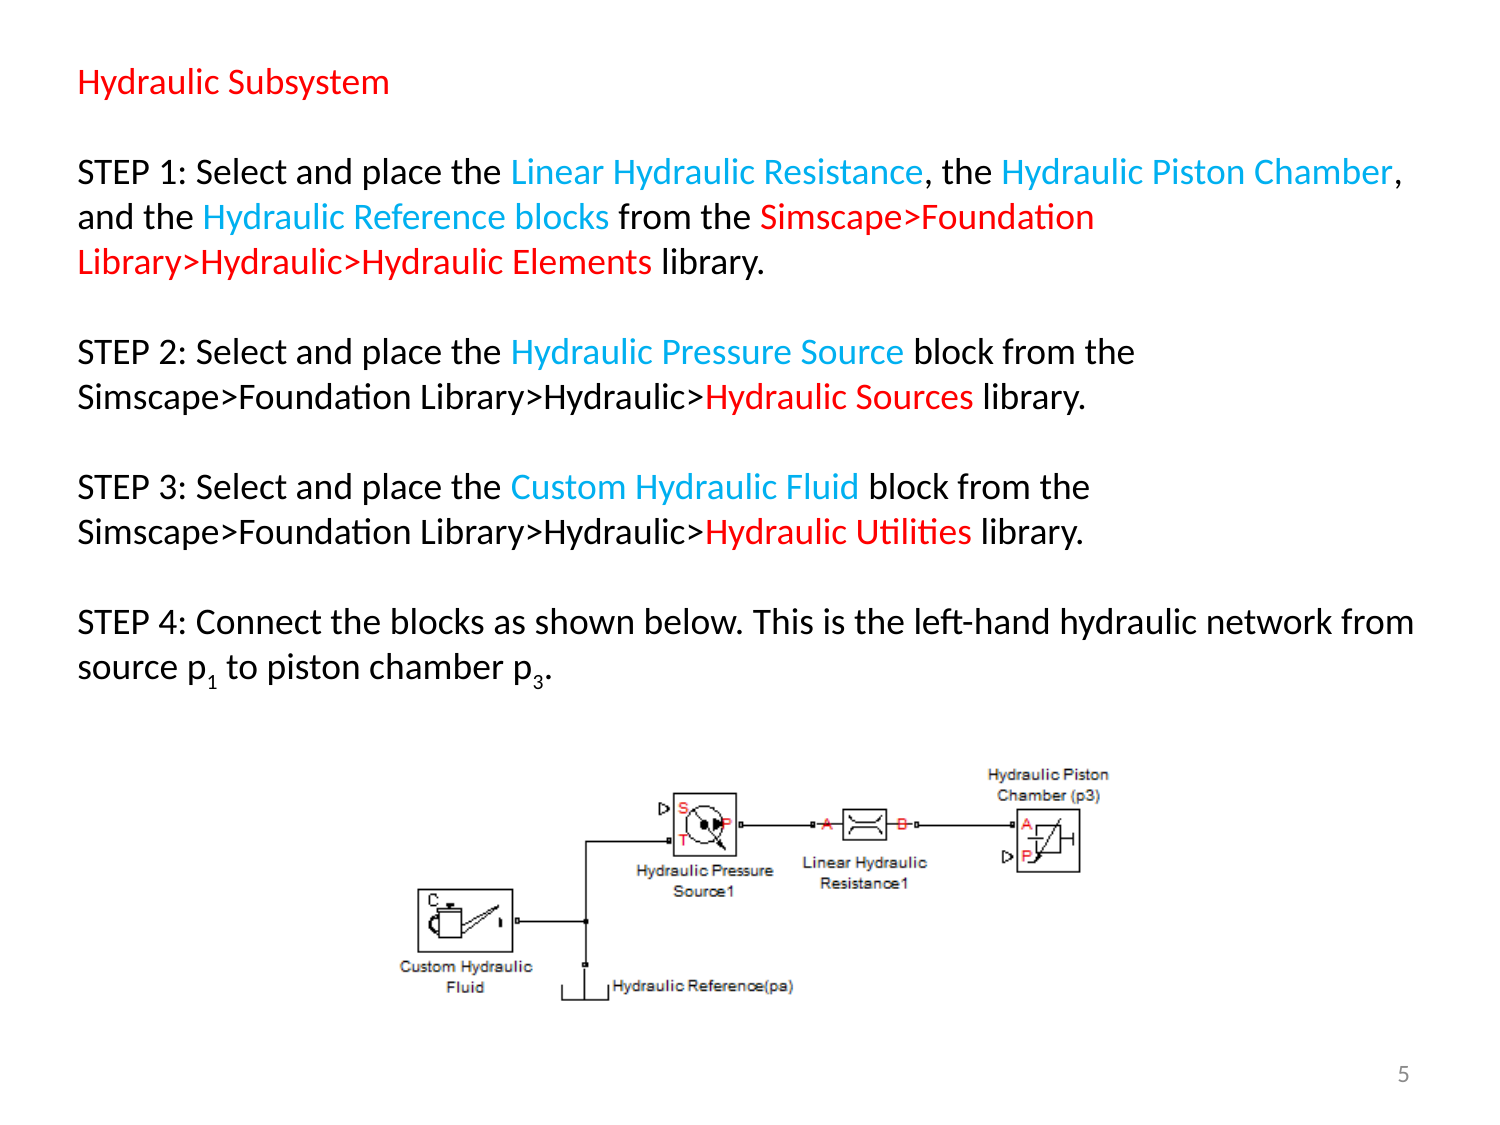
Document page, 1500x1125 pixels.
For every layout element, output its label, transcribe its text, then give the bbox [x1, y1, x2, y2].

slide_number 5 [1074, 1042, 1425, 1103]
picture [380, 737, 1119, 1034]
text_box Hydraulic Subsystem STEP 1: Select and place the Linear Hydraulic Resistance, the Hydraulic Piston Chamber, and the Hydraulic Reference blocks from the Simscape>Foundation Library>Hydraulic>Hydraulic Elements library. STEP 2: Select and place the Hydraulic Pressure Source block from the Simscape>Foundation Library>Hydraulic>Hydraulic Sources library. STEP 3: Select and place the Custom Hydraulic Fluid block from the Simscape>Foundation Library>Hydraulic>Hydraulic Utilities library. STEP 4: Connect the blocks as shown below. This is the left-hand hydraulic network from source p1 to piston chamber p3. [62, 49, 1463, 701]
